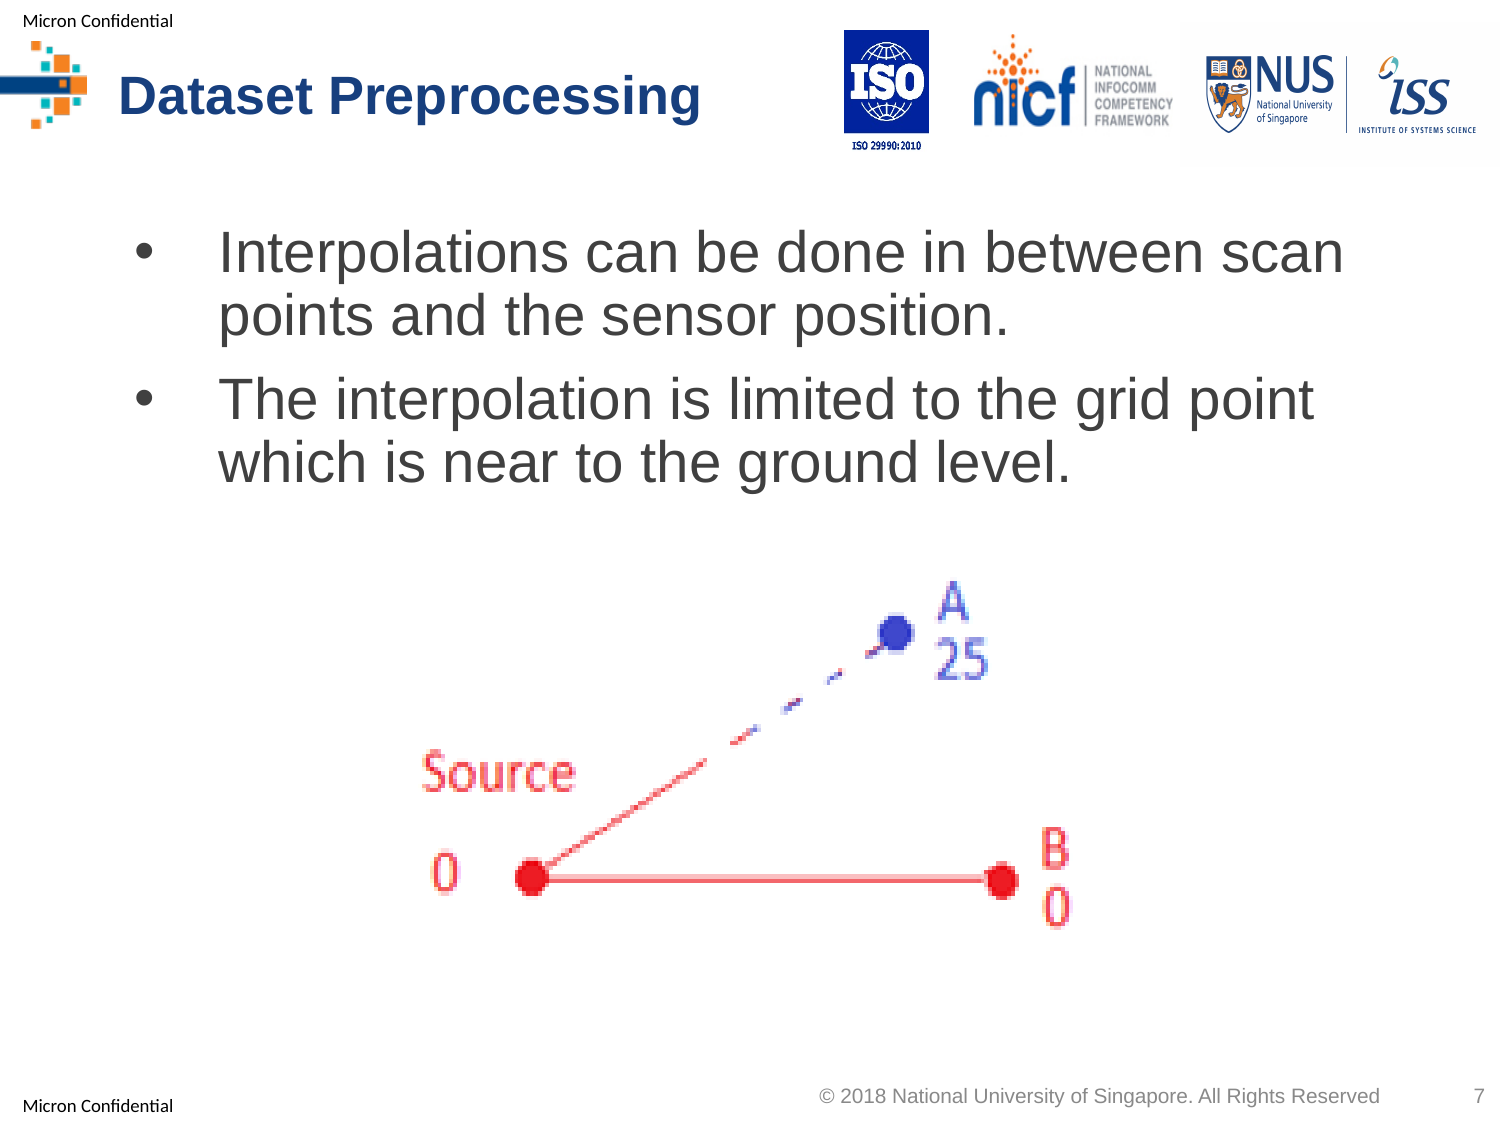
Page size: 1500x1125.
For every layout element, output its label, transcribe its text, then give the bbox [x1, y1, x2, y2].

picture [0, 41, 87, 131]
footer © 2018 National University of Singapore. All Rights Reserved [804, 1065, 1397, 1125]
picture [974, 34, 1173, 137]
picture [844, 30, 929, 158]
title Dataset Preprocessing [103, 41, 853, 153]
slide_number 7 [1407, 1065, 1500, 1125]
picture [415, 569, 1085, 935]
picture [1180, 22, 1500, 167]
list Interpolations can be done in between scan points and the sensor position. The interpolation is limited to the grid point which is near to the ground level. [119, 214, 1381, 813]
